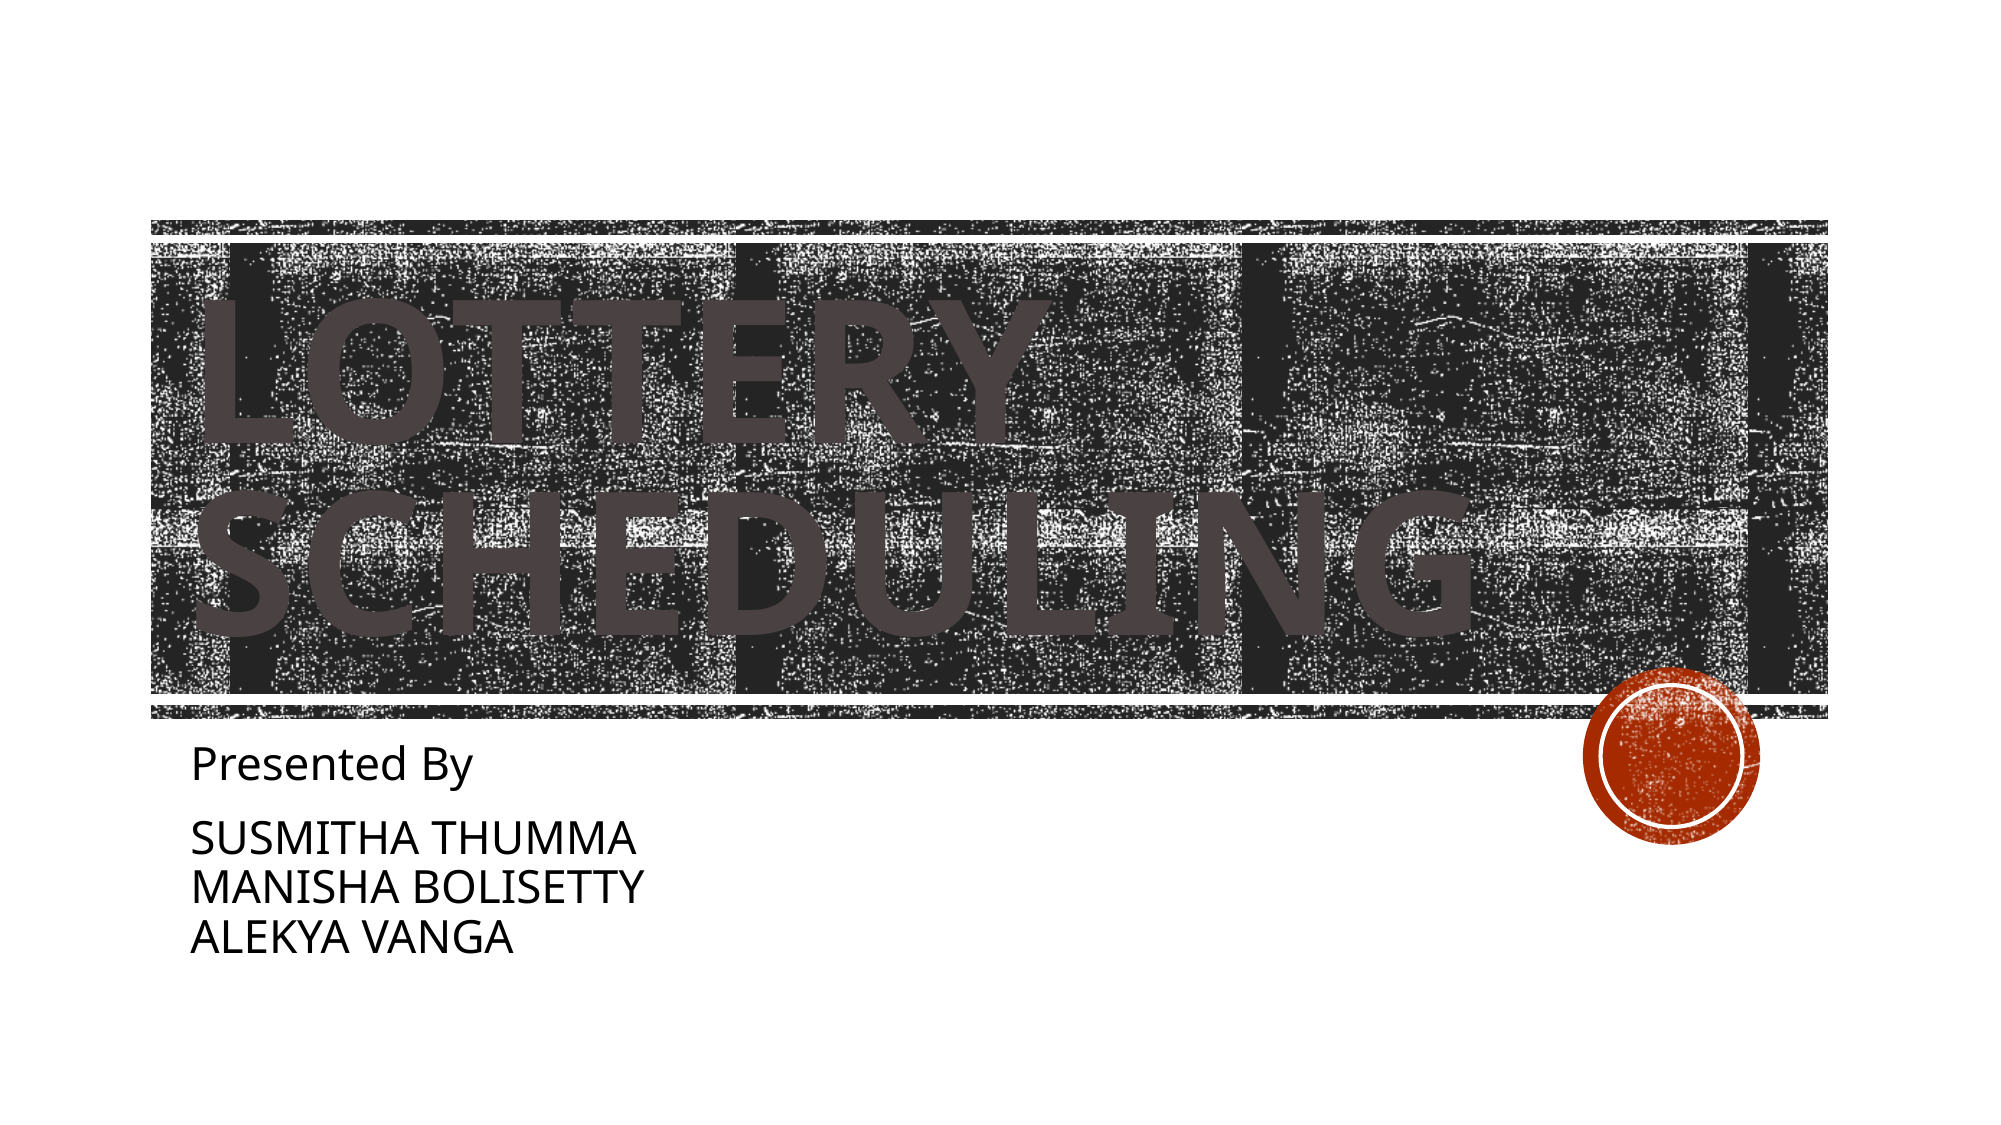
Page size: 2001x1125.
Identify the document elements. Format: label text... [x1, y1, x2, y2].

subtitle Presented By SUSMITHA THUMMA MANISHA BOLISETTY ALEKYA VANGA [175, 732, 1470, 1029]
title LOTTERY SCHEDULING [172, 233, 1808, 732]
